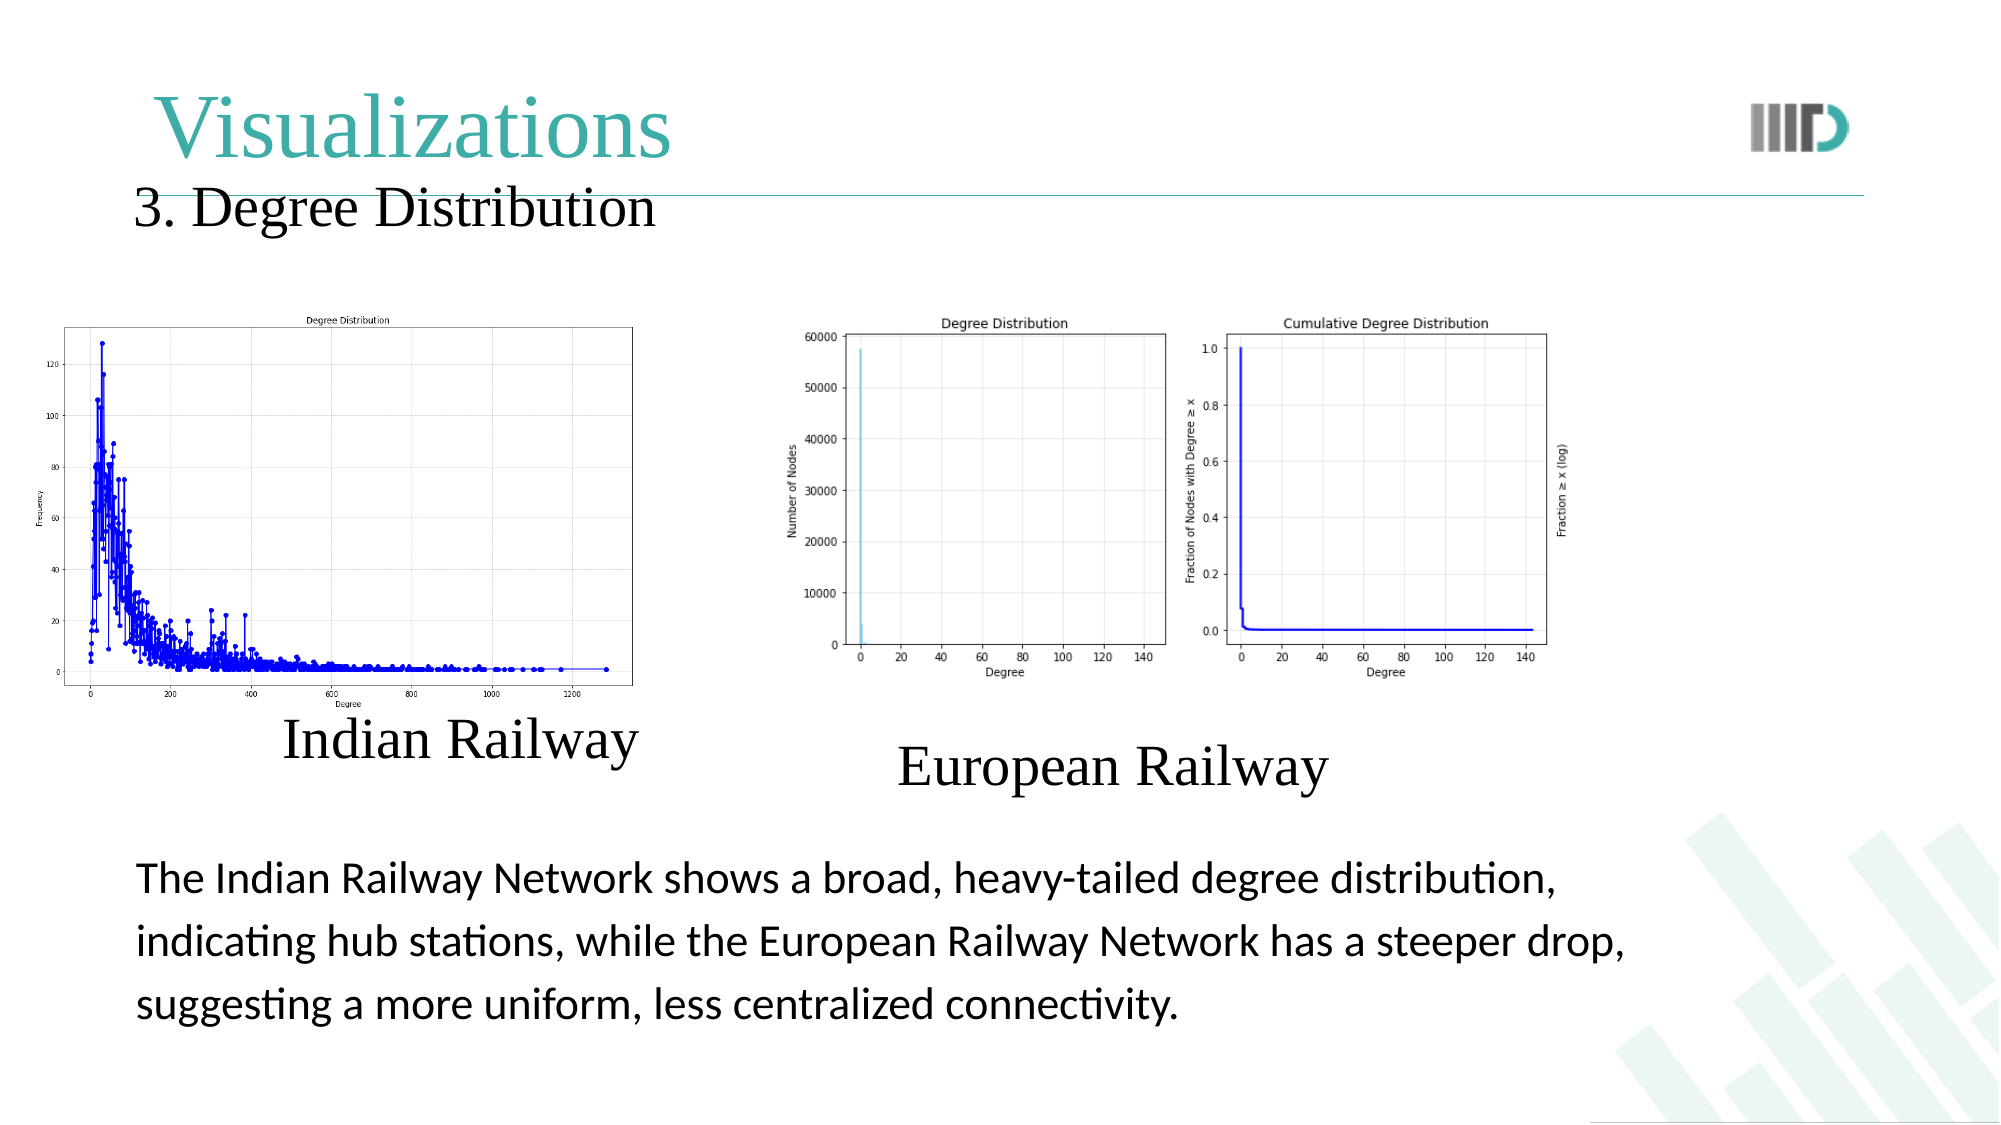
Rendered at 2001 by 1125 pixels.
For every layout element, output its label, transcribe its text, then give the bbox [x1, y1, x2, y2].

picture [1732, 91, 1864, 165]
picture [1590, 785, 2000, 1125]
text_box European Railway [882, 711, 1348, 824]
text_box The Indian Railway Network shows a broad, heavy-tailed degree distribution, indicating hub stations, while the European Railway Network has a steeper drop, suggesting a more uniform, less centralized connectivity. [120, 824, 1763, 1030]
text_box Indian Railway [267, 685, 762, 800]
list 3. Degree Distribution [118, 168, 1844, 957]
picture [782, 311, 1572, 686]
title Visualizations [138, 60, 1689, 168]
picture [31, 310, 636, 712]
